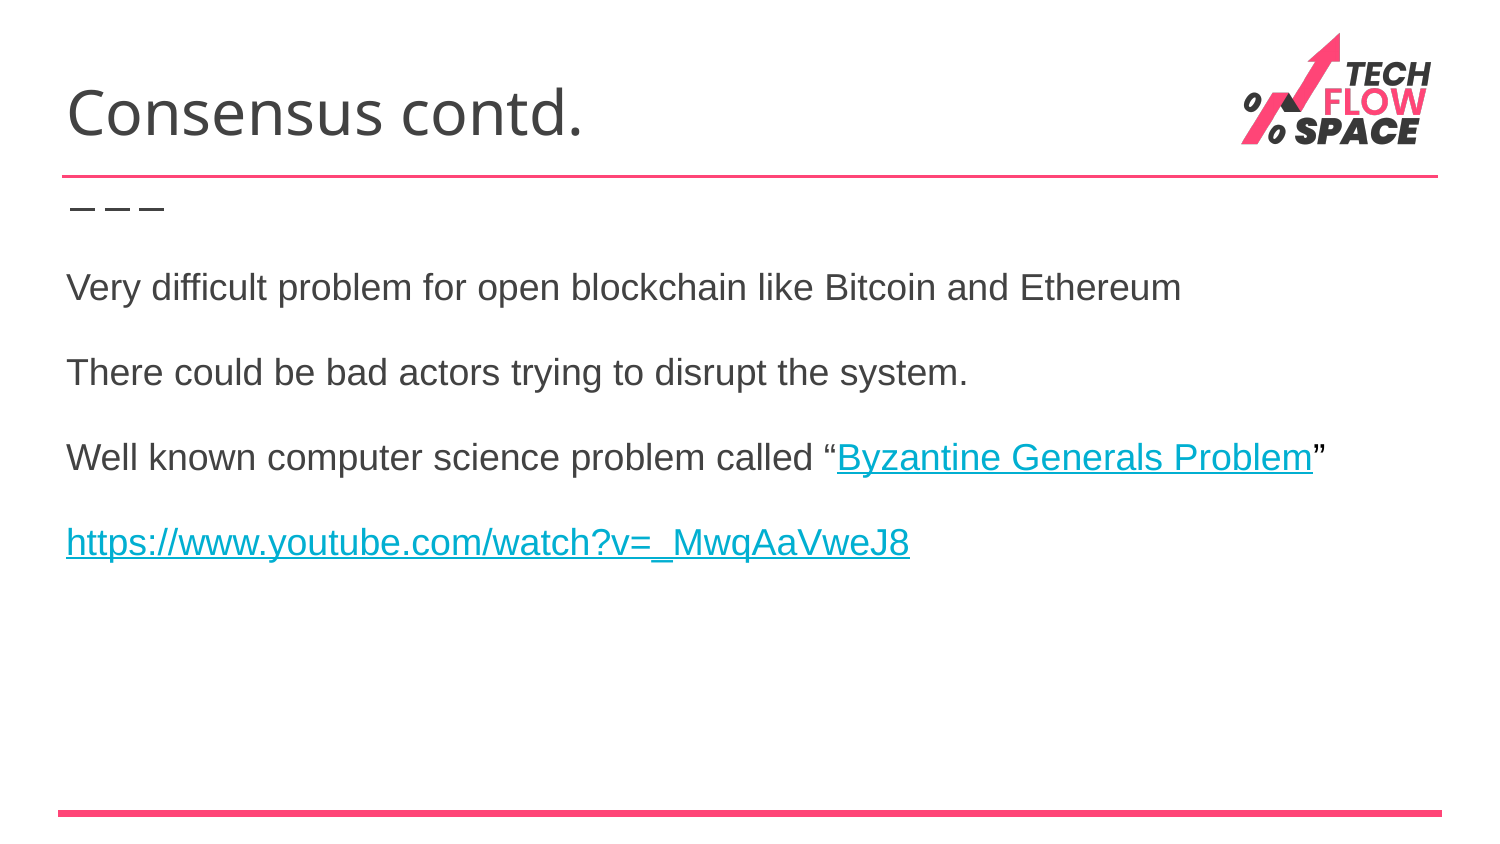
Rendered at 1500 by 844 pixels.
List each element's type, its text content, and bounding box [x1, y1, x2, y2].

title Consensus contd. [51, 42, 1077, 163]
list Very difficult problem for open blockchain like Bitcoin and Ethereum There could be bad actors trying to disrupt the system. Well known computer science problem called “Byzantine Generals Problem” https://www.youtube.com/watch?v=_MwqAaVweJ8 [51, 240, 1449, 750]
picture [1212, 14, 1460, 163]
